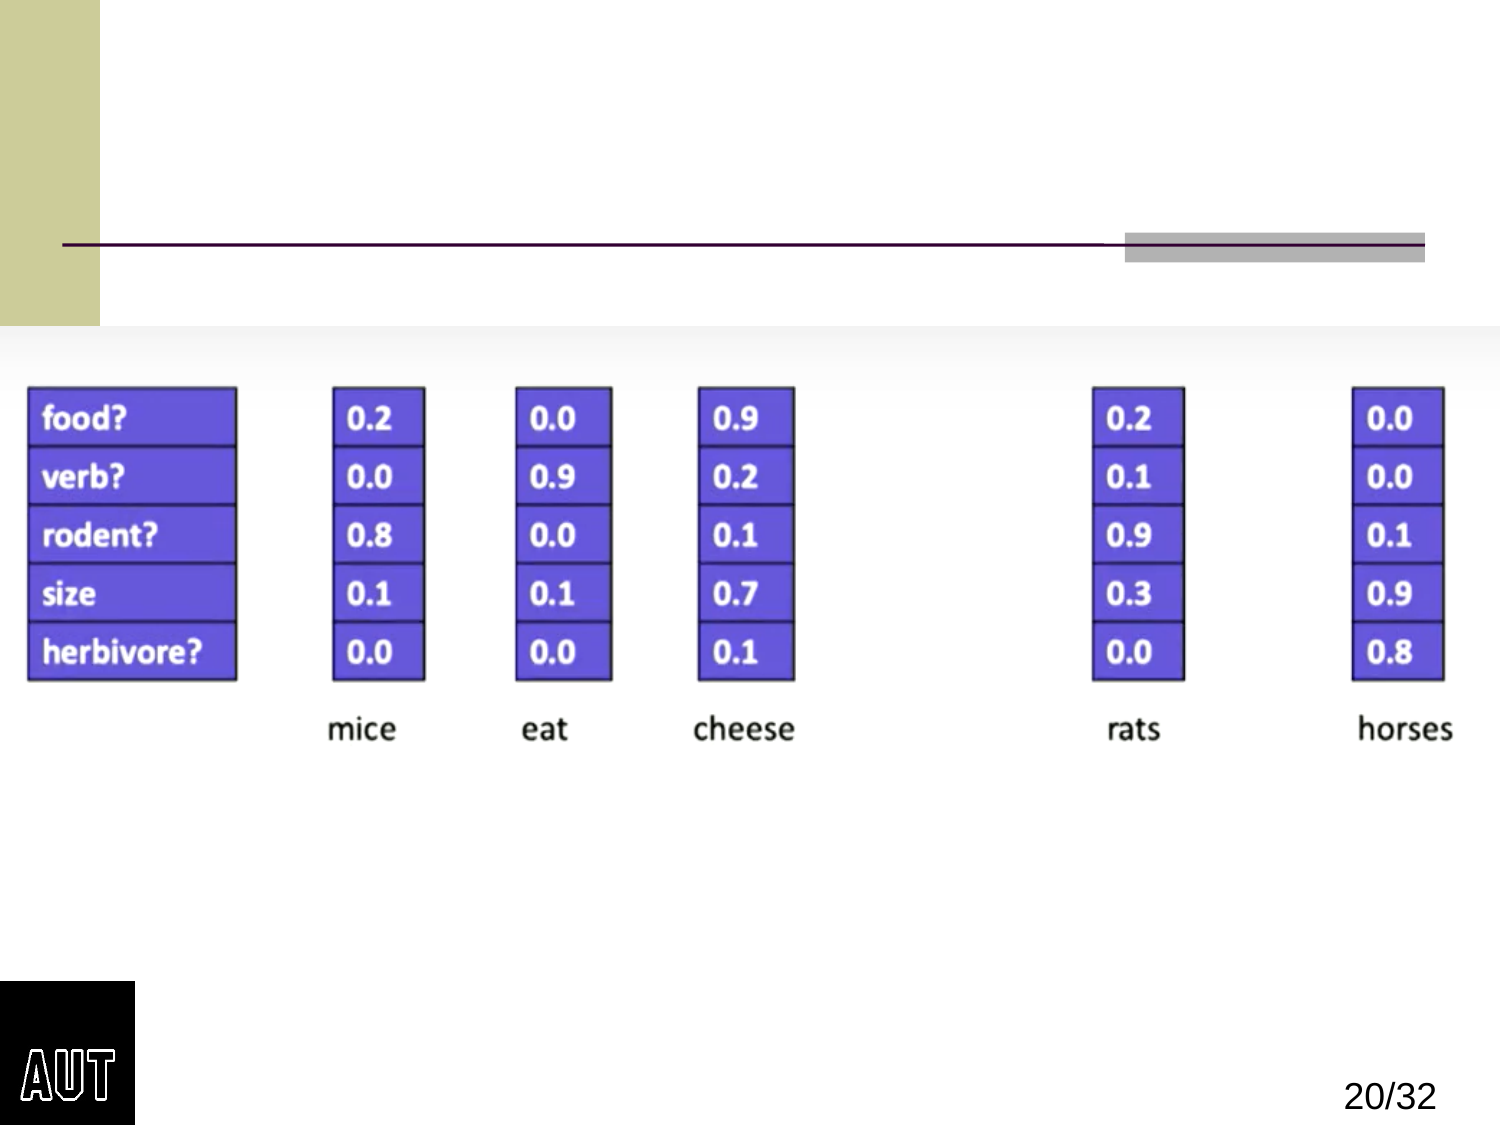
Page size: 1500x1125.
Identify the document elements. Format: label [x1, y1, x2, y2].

picture [0, 981, 135, 1125]
picture [0, 326, 1500, 811]
